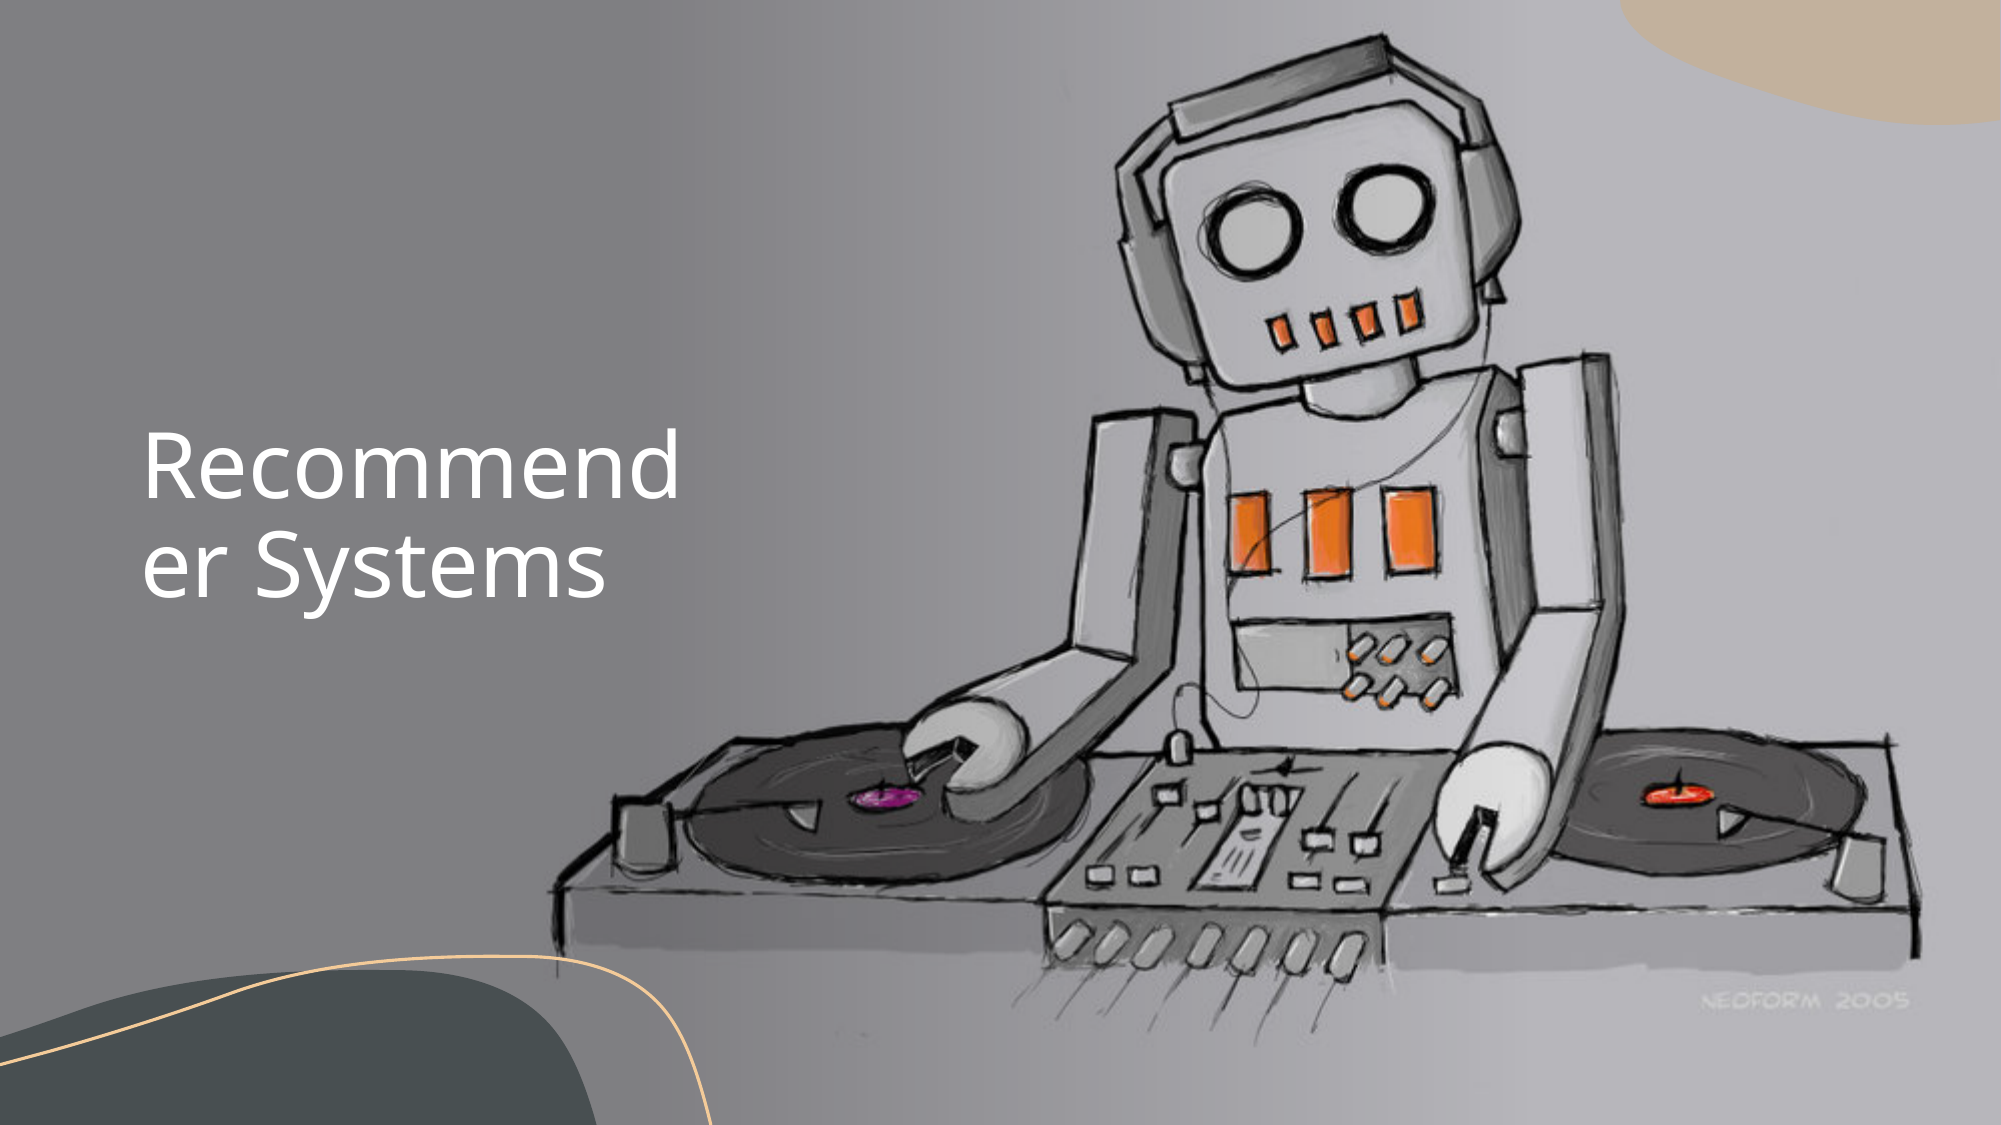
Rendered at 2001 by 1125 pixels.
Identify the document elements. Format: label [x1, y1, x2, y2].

picture [0, 0, 2001, 1125]
text_box [0, 956, 711, 1125]
